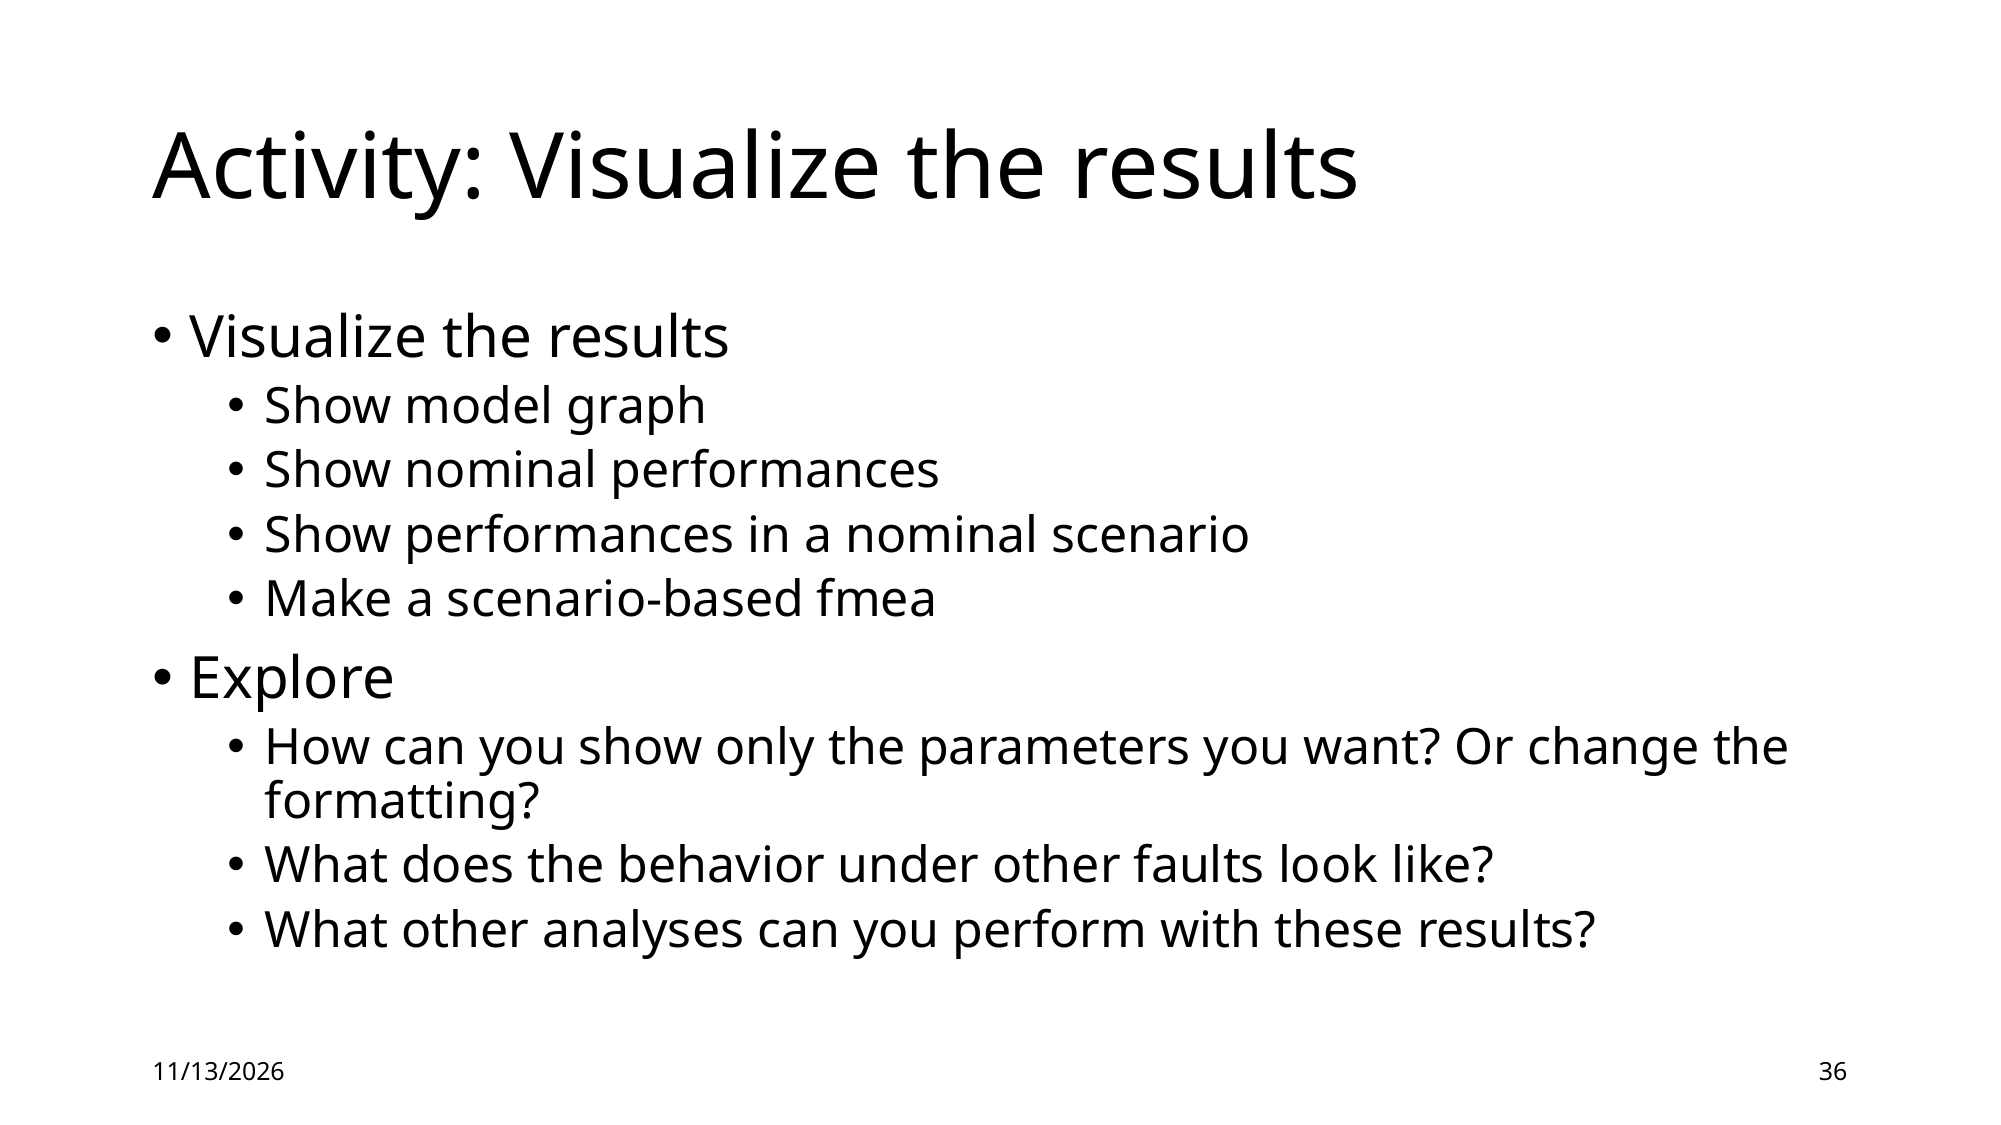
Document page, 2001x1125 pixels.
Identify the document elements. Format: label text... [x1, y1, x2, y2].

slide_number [137, 1042, 588, 1103]
list Visualize the results Show model graph Show nominal performances Show performances in a nominal scenario Make a scenario-based fmea Explore How can you show only the parameters you want? Or change the formatting? What does the behavior under other faults look like? What other analyses can you perform with these results? [137, 299, 1863, 1020]
slide_number 36 [1412, 1042, 1863, 1103]
title Activity: Visualize the results [137, 59, 1863, 278]
